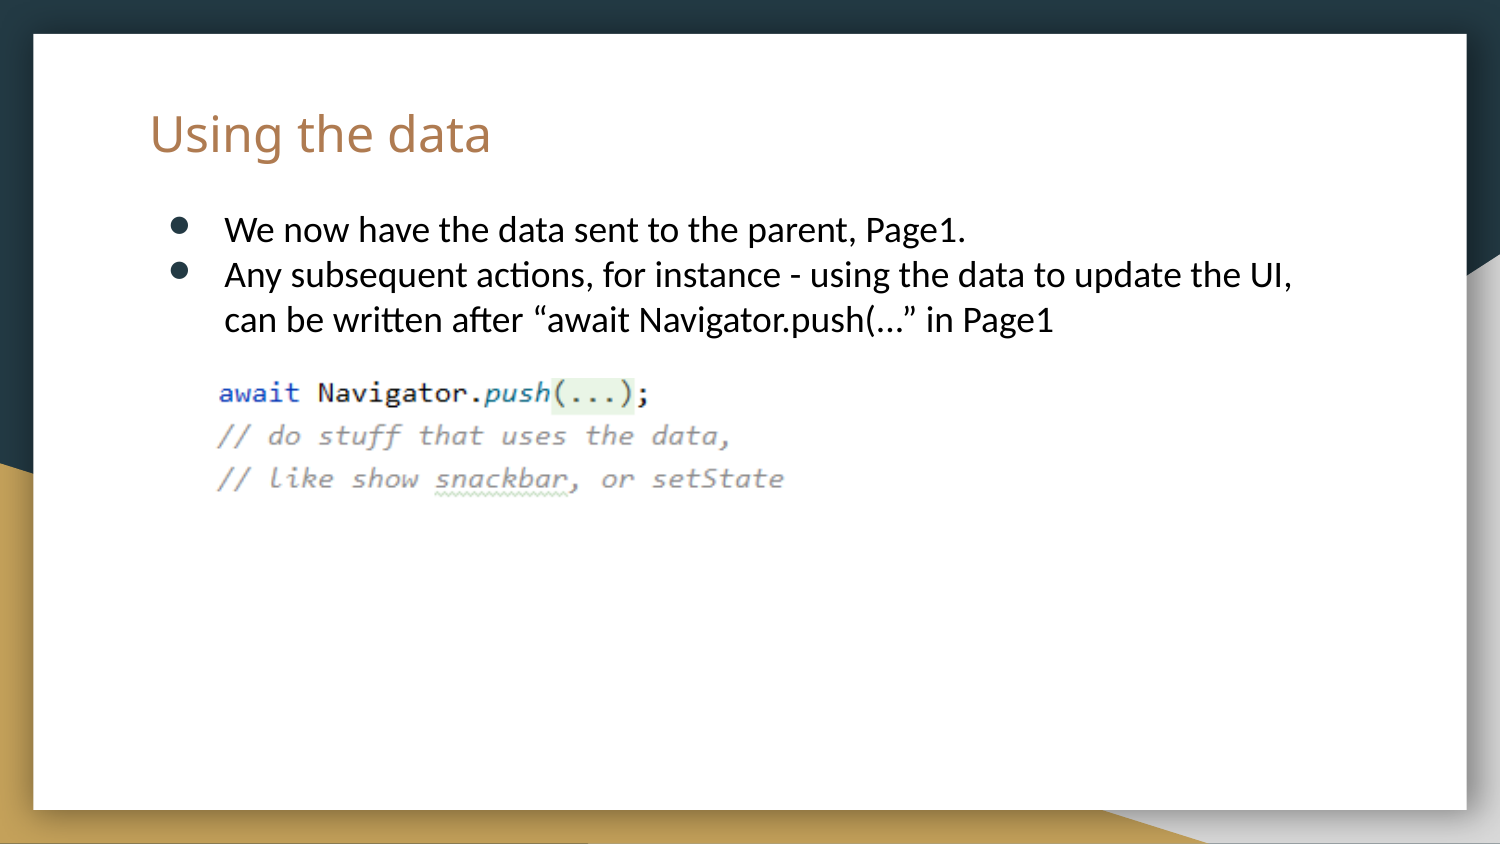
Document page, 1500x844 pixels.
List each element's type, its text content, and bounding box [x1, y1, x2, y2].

list We now have the data sent to the parent, Page1. Any subsequent actions, for instance - using the data to update the UI, can be written after “await Navigator.push(...” in Page1 [134, 189, 1366, 729]
picture [207, 378, 800, 502]
title Using the data [134, 87, 1366, 178]
